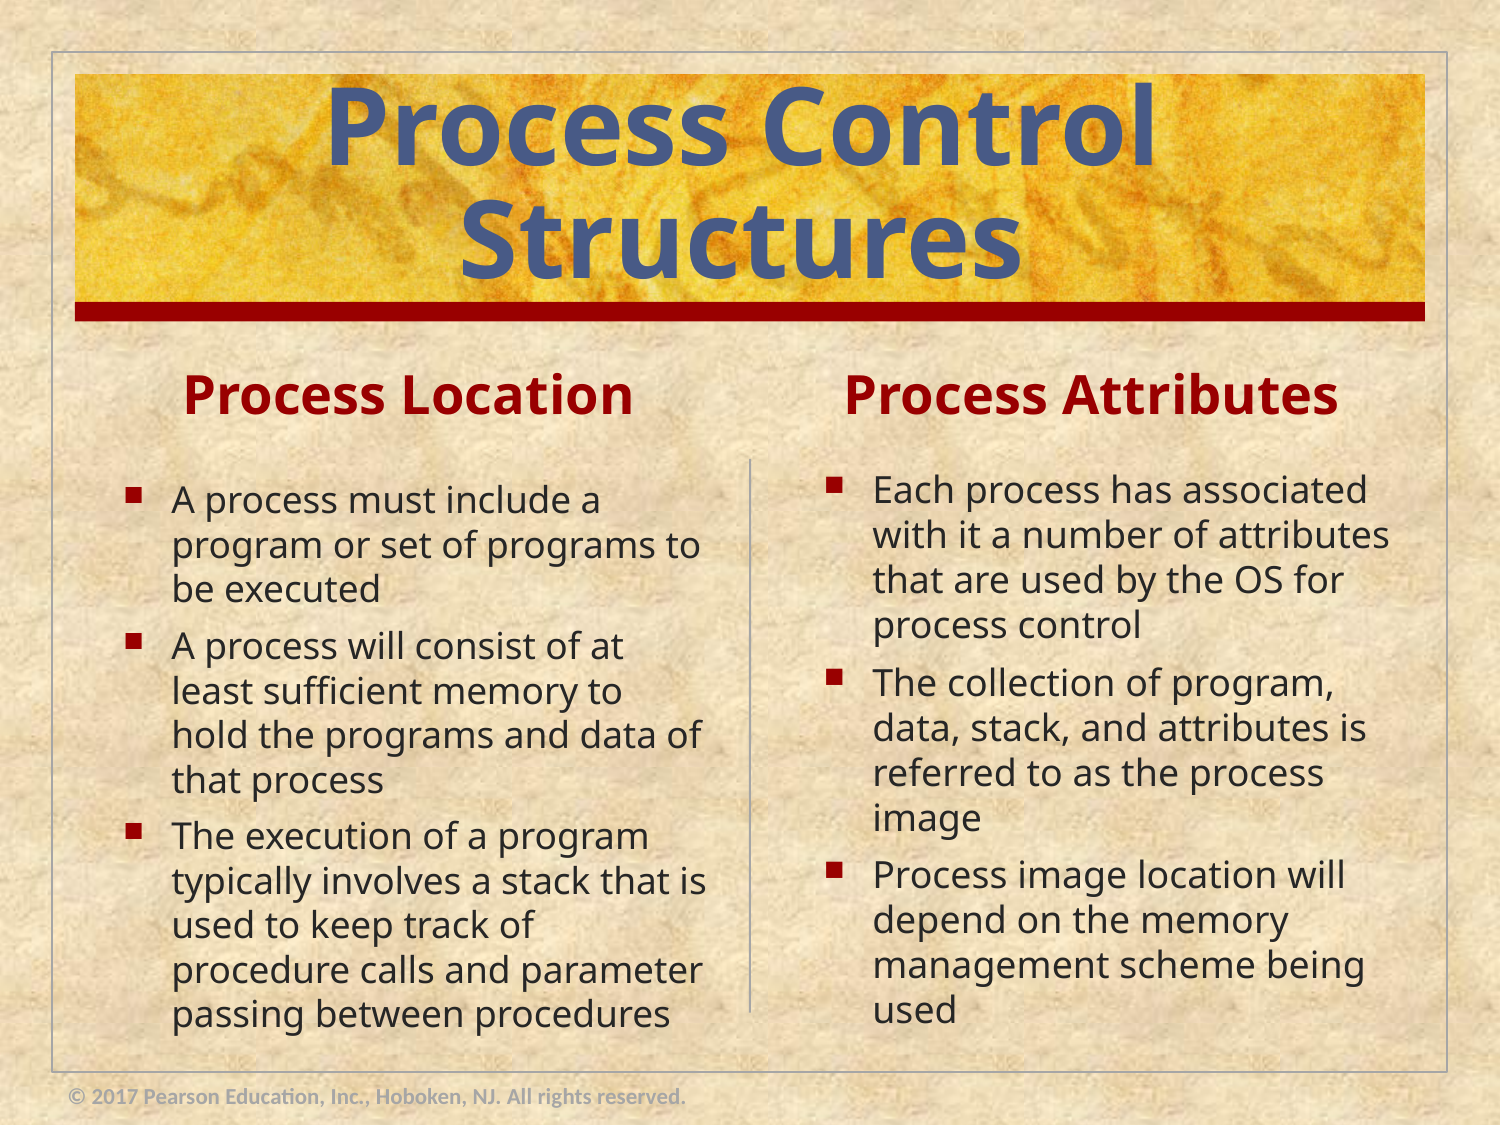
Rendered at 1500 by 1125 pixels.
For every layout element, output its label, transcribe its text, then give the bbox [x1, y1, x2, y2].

list A process must include a program or set of programs to be executed A process will consist of at least sufficient memory to hold the programs and data of that process The execution of a program typically involves a stack that is used to keep track of procedure calls and parameter passing between procedures [62, 412, 725, 1050]
list Process Attributes [791, 334, 1392, 455]
picture [53, 53, 1446, 1071]
title Process Control Structures [99, 75, 1384, 300]
list Process Location [108, 334, 709, 412]
footer © 2017 Pearson Education, Inc., Hoboken, NJ. All rights reserved. [52, 1065, 900, 1125]
picture [0, 0, 1500, 1125]
list Each process has associated with it a number of attributes that are used by the OS for process control The collection of program, data, stack, and attributes is referred to as the process image Process image location will depend on the memory management scheme being used [762, 458, 1413, 1063]
